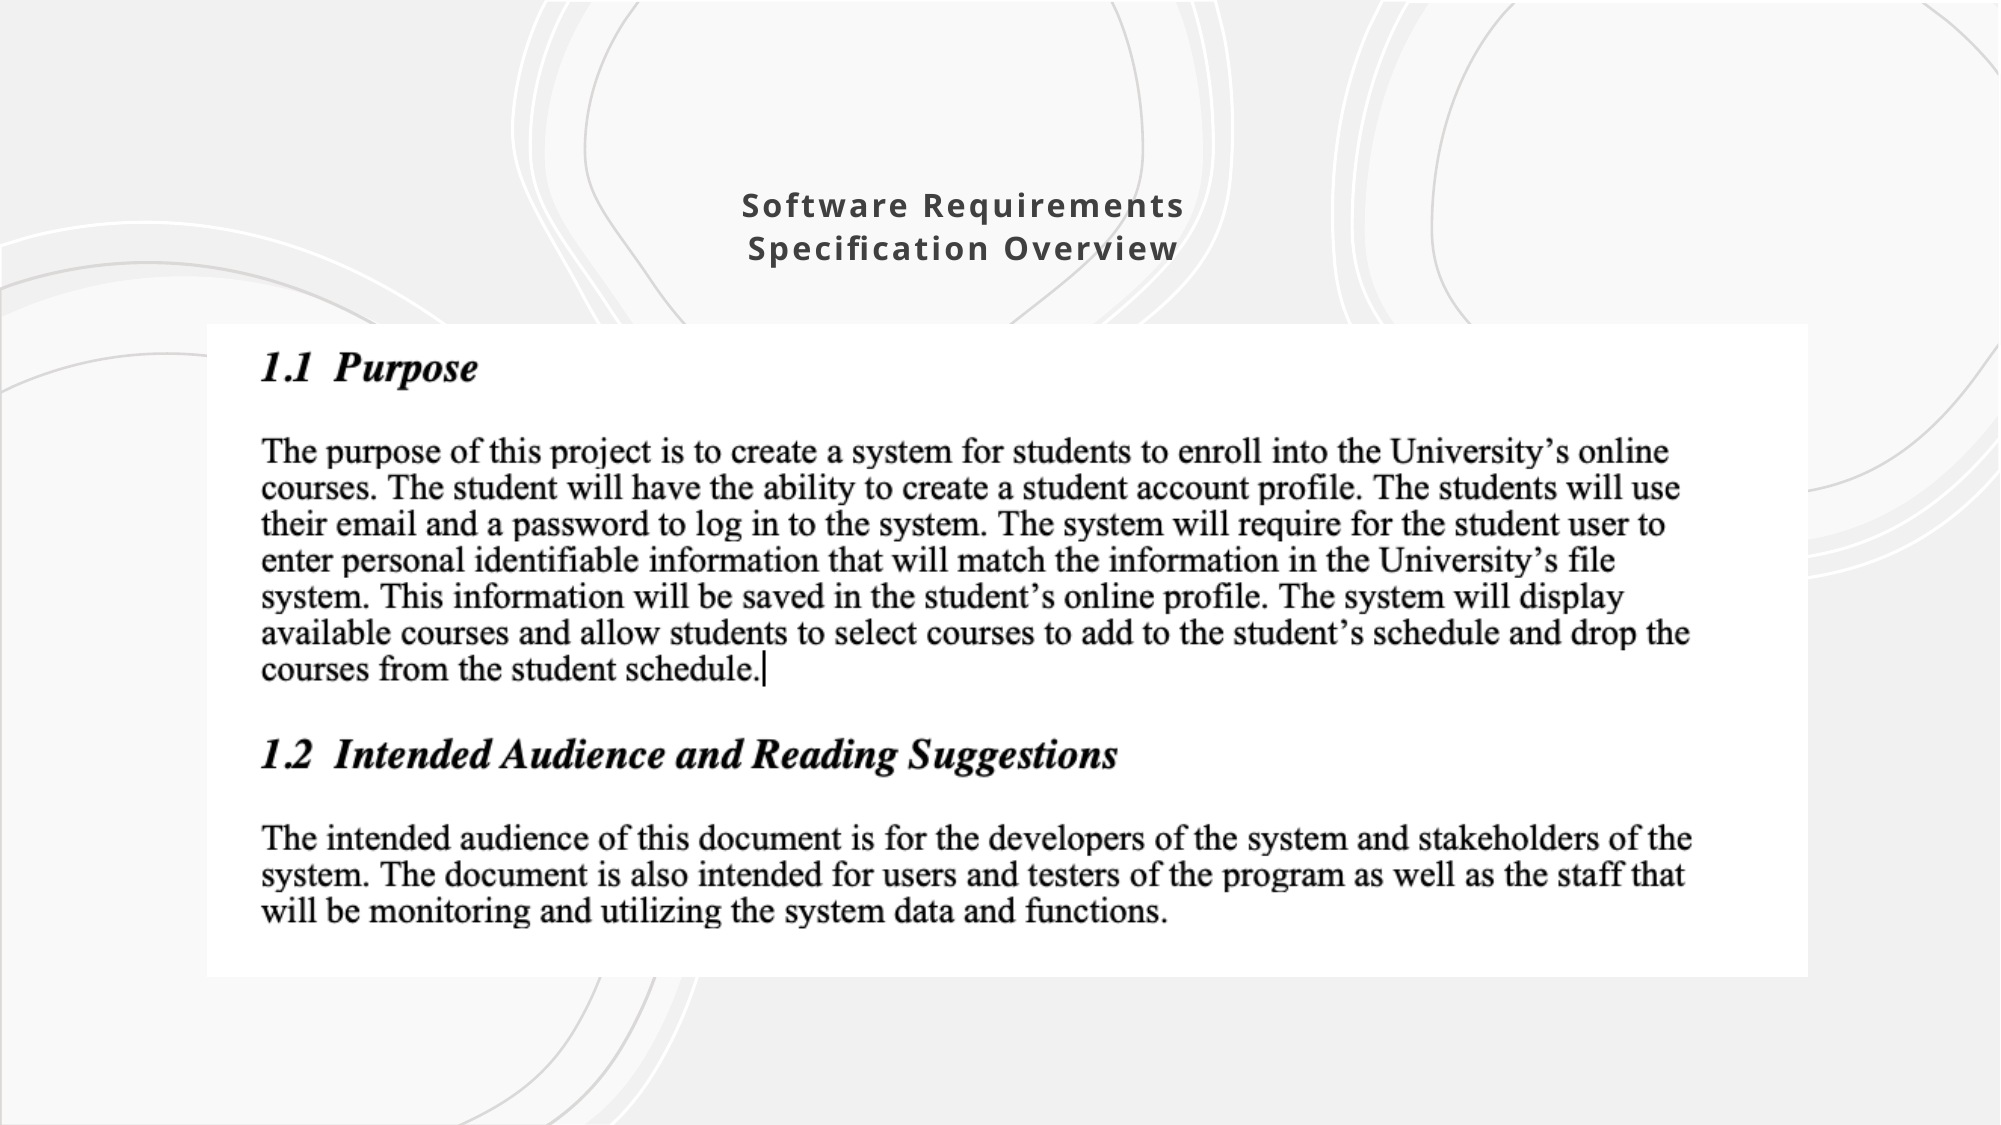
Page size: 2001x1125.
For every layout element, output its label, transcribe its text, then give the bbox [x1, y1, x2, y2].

picture [207, 324, 1809, 977]
title Software Requirements Specification Overview [207, 162, 1721, 324]
